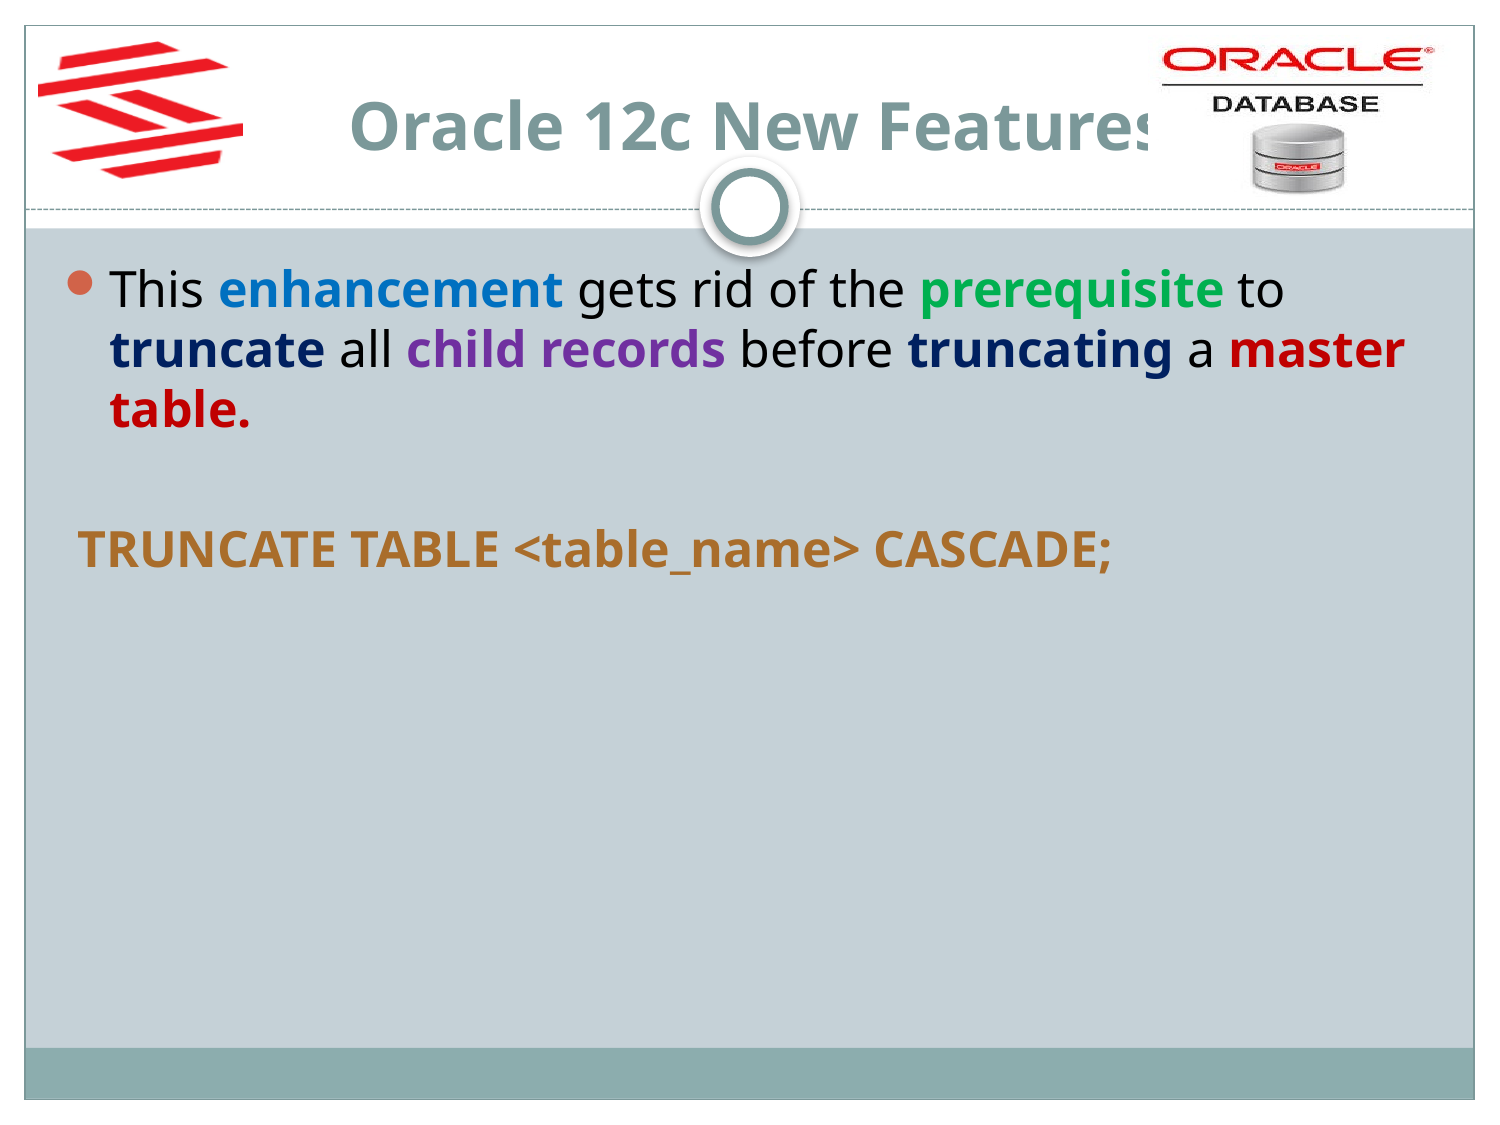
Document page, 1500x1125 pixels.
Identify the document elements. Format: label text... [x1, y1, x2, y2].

picture [1148, 34, 1453, 200]
picture [37, 40, 243, 185]
list This enhancement gets rid of the prerequisite to truncate all child records before truncating a master table. TRUNCATE TABLE <table_name> CASCADE; [49, 250, 1445, 1047]
title Oracle 12c New Features [248, 46, 1141, 172]
